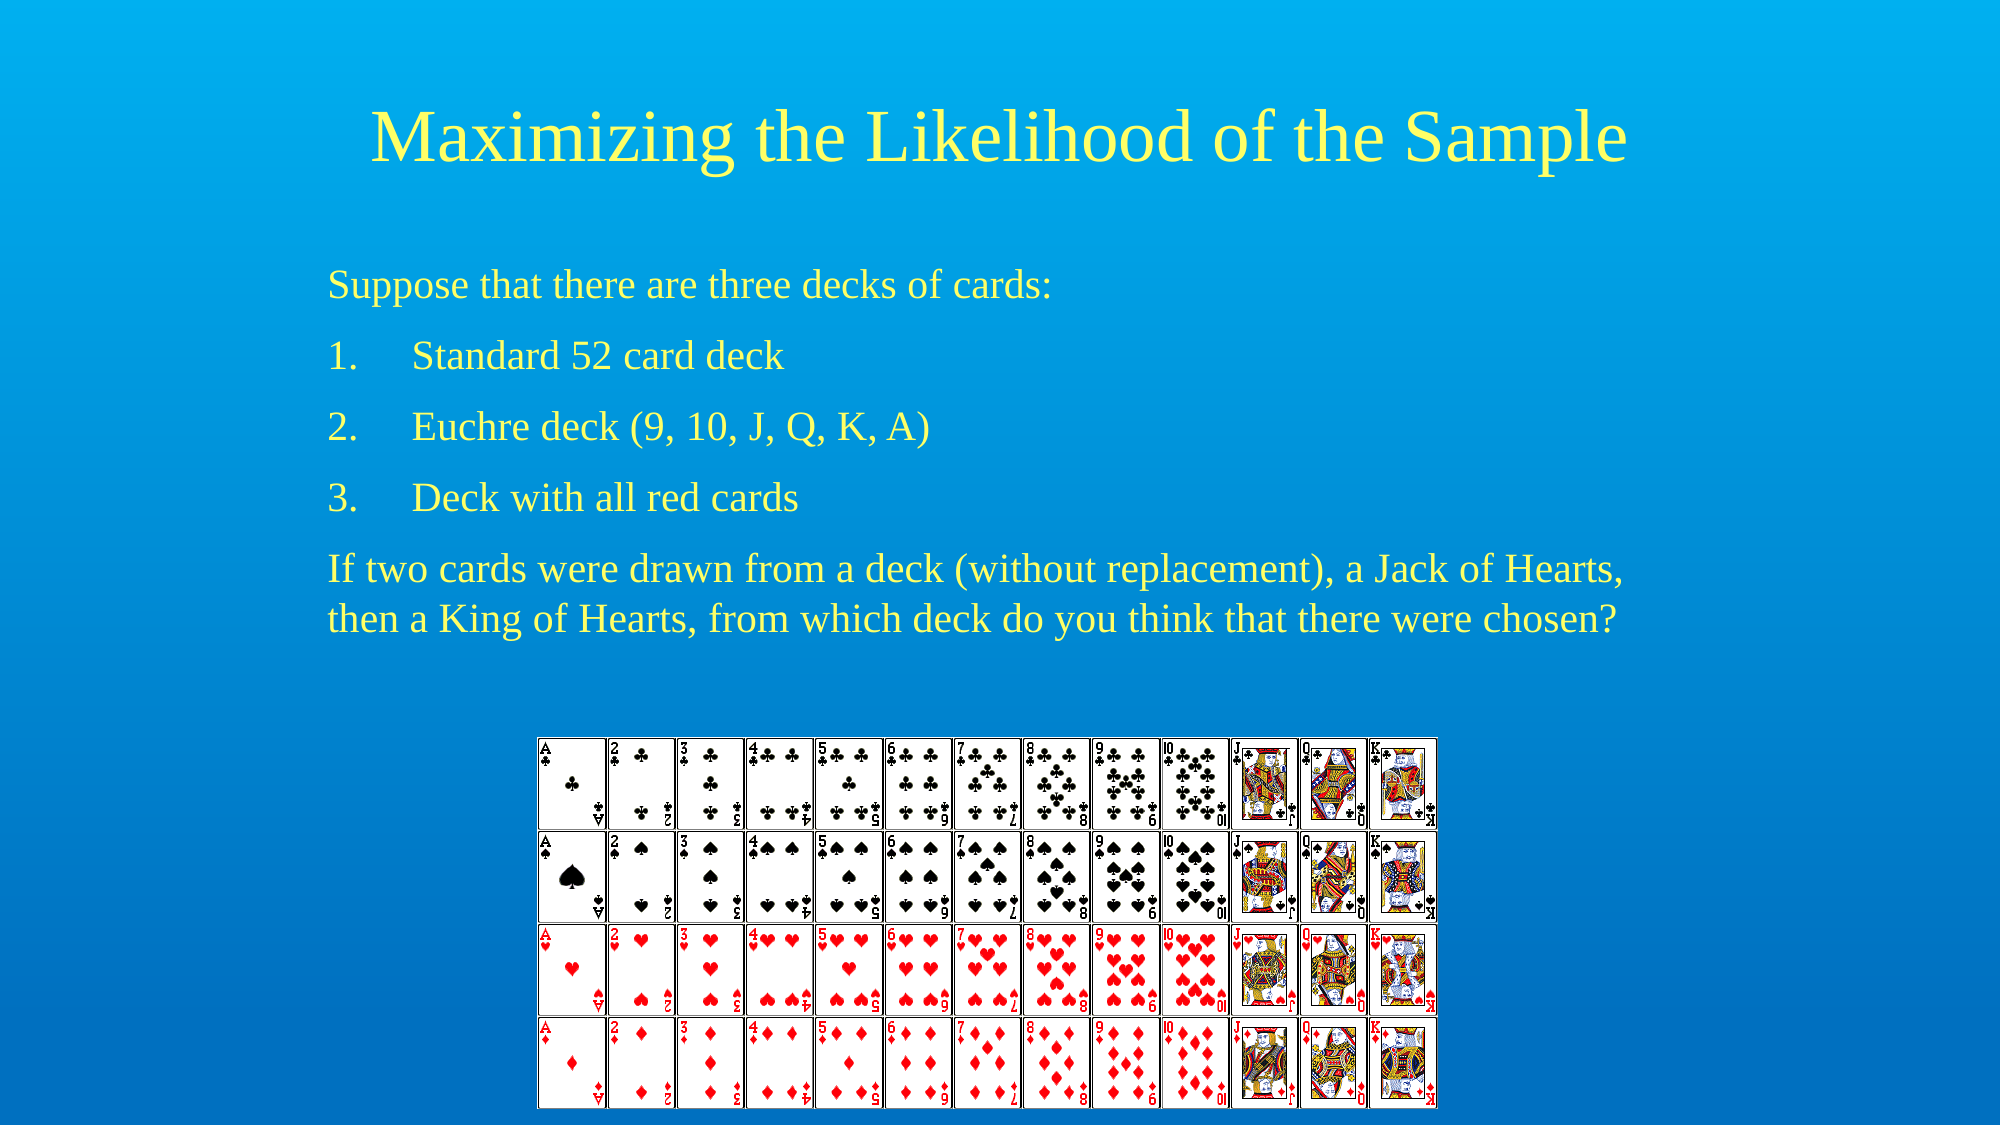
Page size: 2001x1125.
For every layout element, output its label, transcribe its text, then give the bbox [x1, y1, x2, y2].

picture [537, 737, 1438, 1110]
title Maximizing the Likelihood of the Sample [324, 37, 1675, 225]
text_box Suppose that there are three decks of cards: Standard 52 card deck Euchre deck (9, 10, J, Q, K, A) Deck with all red cards If two cards were drawn from a deck (without replacement), a Jack of Hearts, then a King of Hearts, from which deck do you think that there were chosen? [312, 249, 1663, 790]
